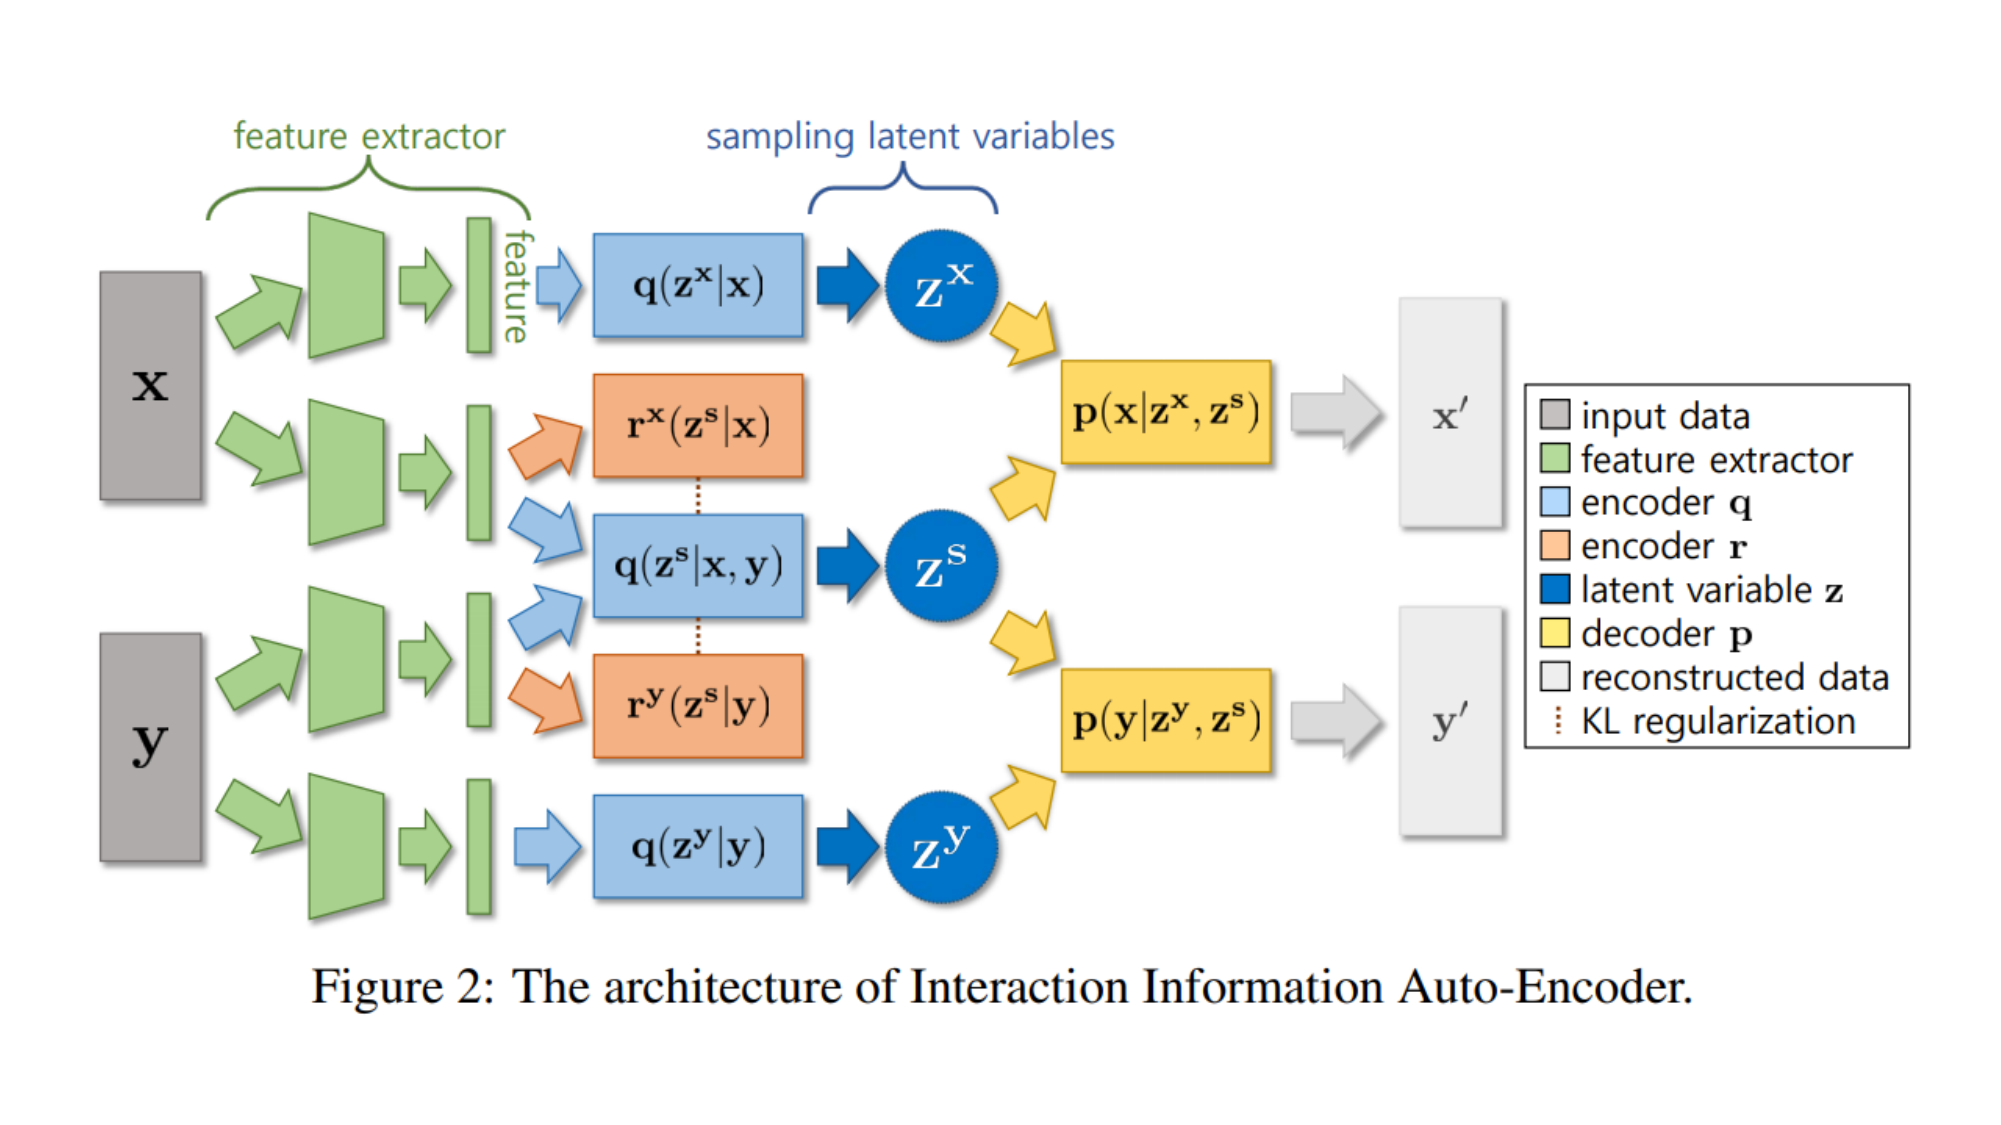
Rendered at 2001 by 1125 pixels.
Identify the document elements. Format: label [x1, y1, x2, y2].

picture [67, 83, 1933, 1042]
